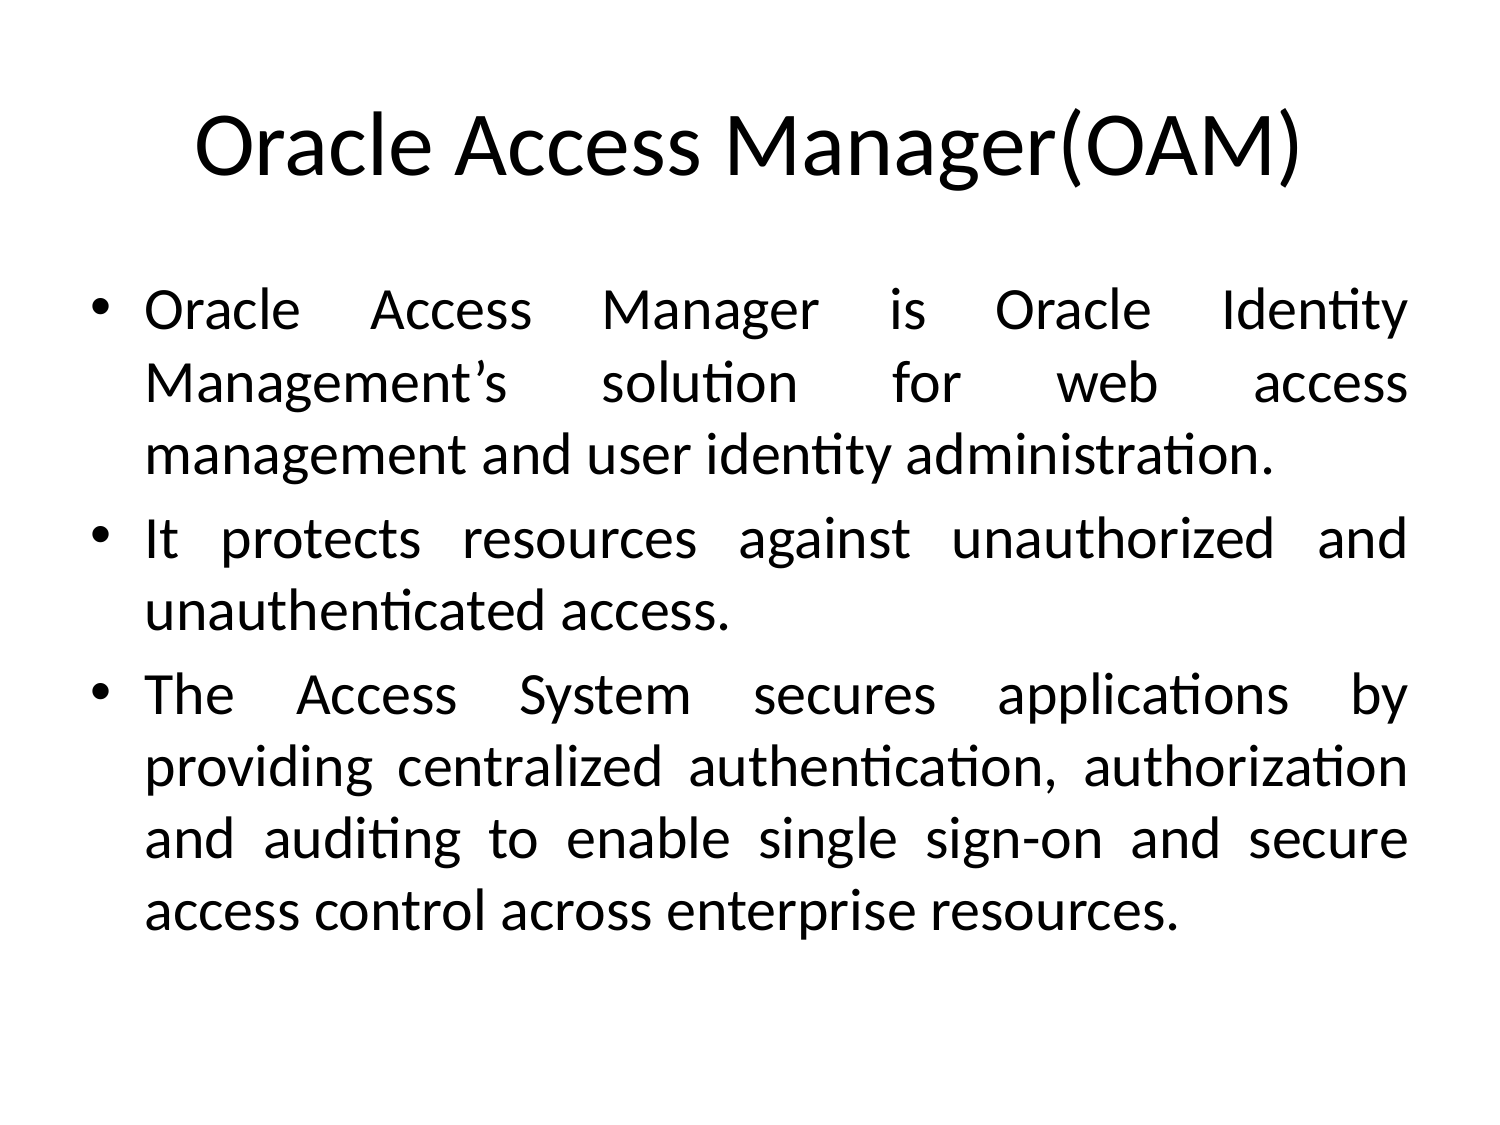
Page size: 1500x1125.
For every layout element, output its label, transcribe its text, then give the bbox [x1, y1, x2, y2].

title Oracle Access Manager(OAM) [75, 45, 1425, 233]
list Oracle Access Manager is Oracle Identity Management’s solution for web access management and user identity administration. It protects resources against unauthorized and unauthenticated access. The Access System secures applications by providing centralized authentication, authorization and auditing to enable single sign-on and secure access control across enterprise resources. [75, 262, 1425, 1005]
